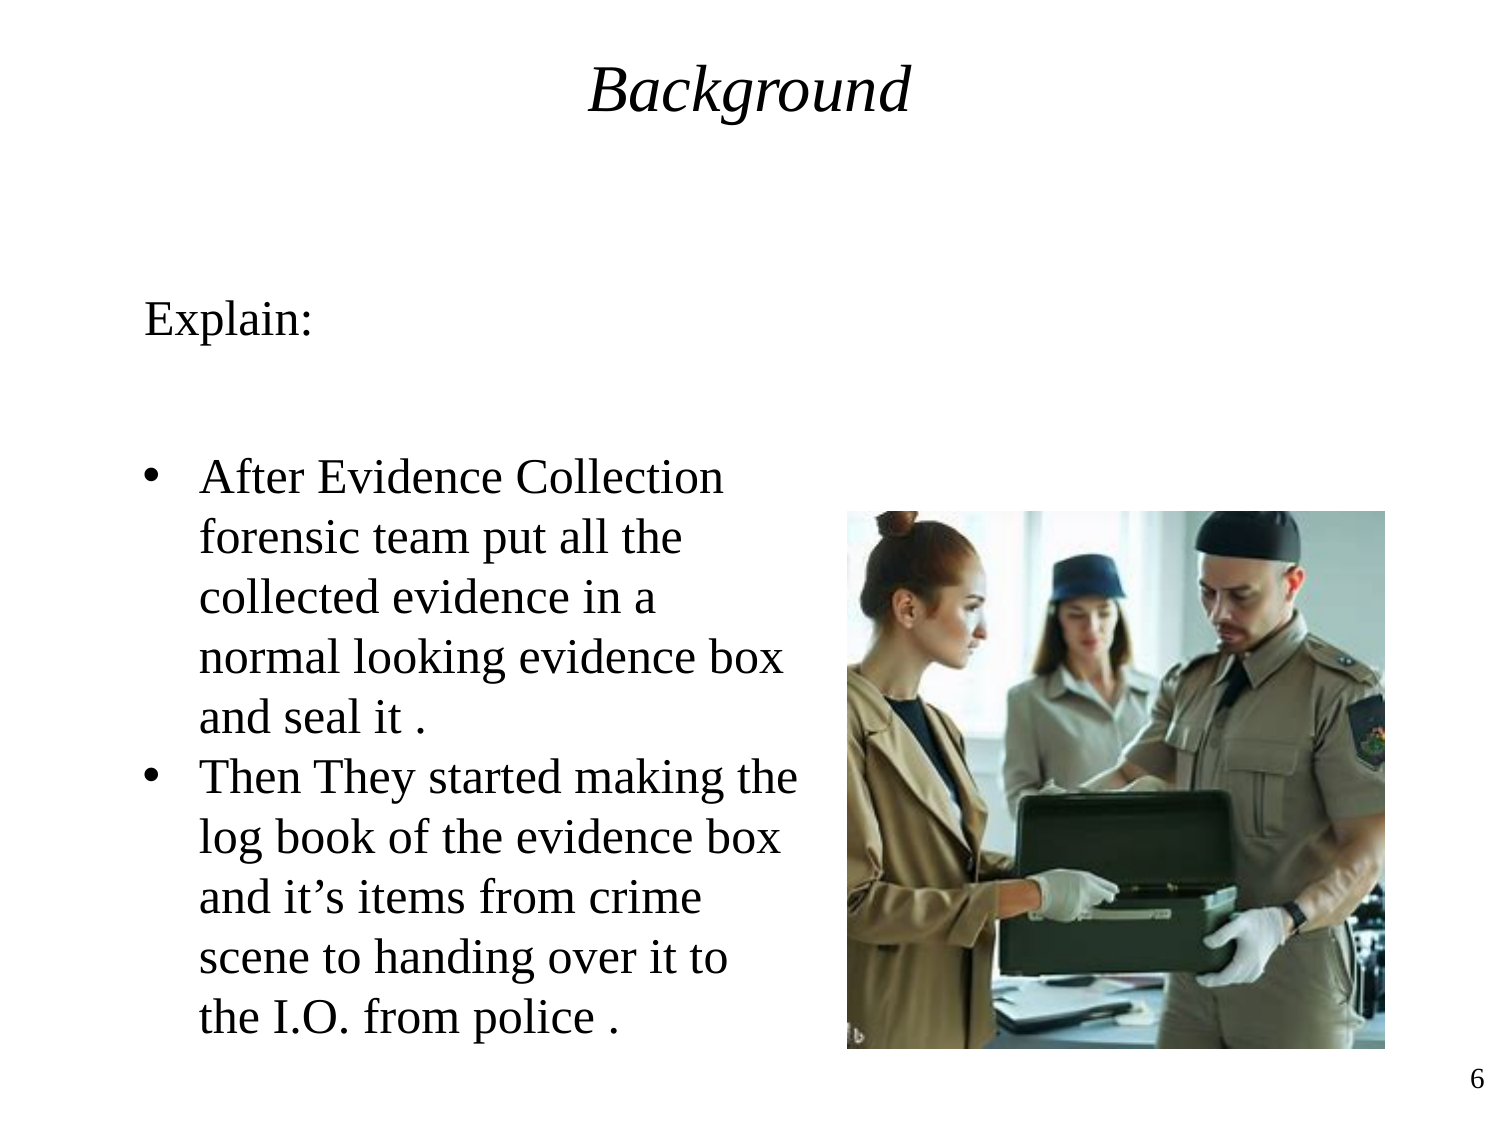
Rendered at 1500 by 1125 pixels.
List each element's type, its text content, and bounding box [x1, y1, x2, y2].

text_box Explain: [129, 277, 1380, 353]
picture [846, 511, 1385, 1049]
slide_number 6 [1087, 1052, 1500, 1125]
list Background [112, 37, 1388, 188]
text_box After Evidence Collection forensic team put all the collected evidence in a normal looking evidence box and seal it . Then They started making the log book of the evidence box and it’s items from crime scene to handing over it to the I.O. from police . [127, 376, 816, 1052]
